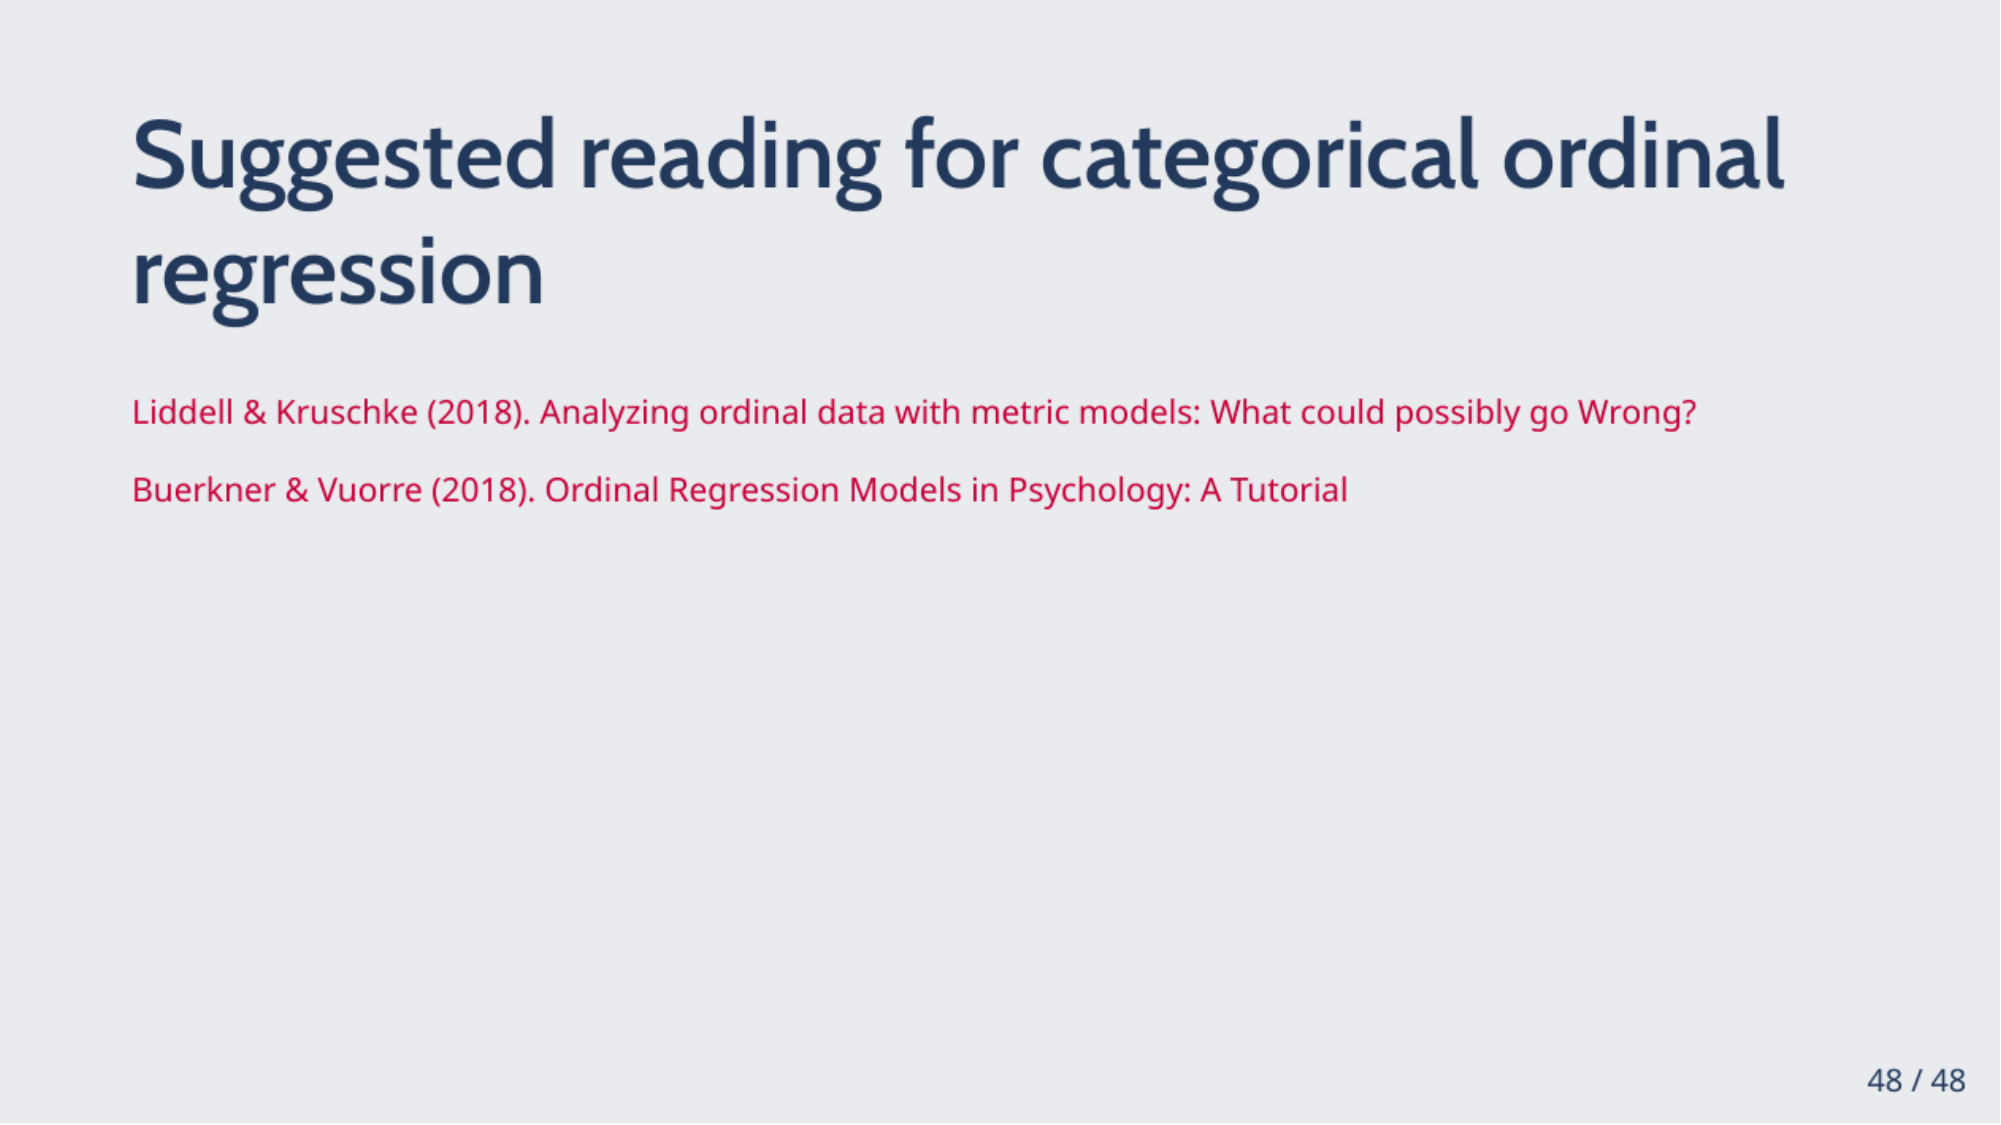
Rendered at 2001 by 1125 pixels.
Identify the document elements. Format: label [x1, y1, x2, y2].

list [0, 0, 2000, 1125]
